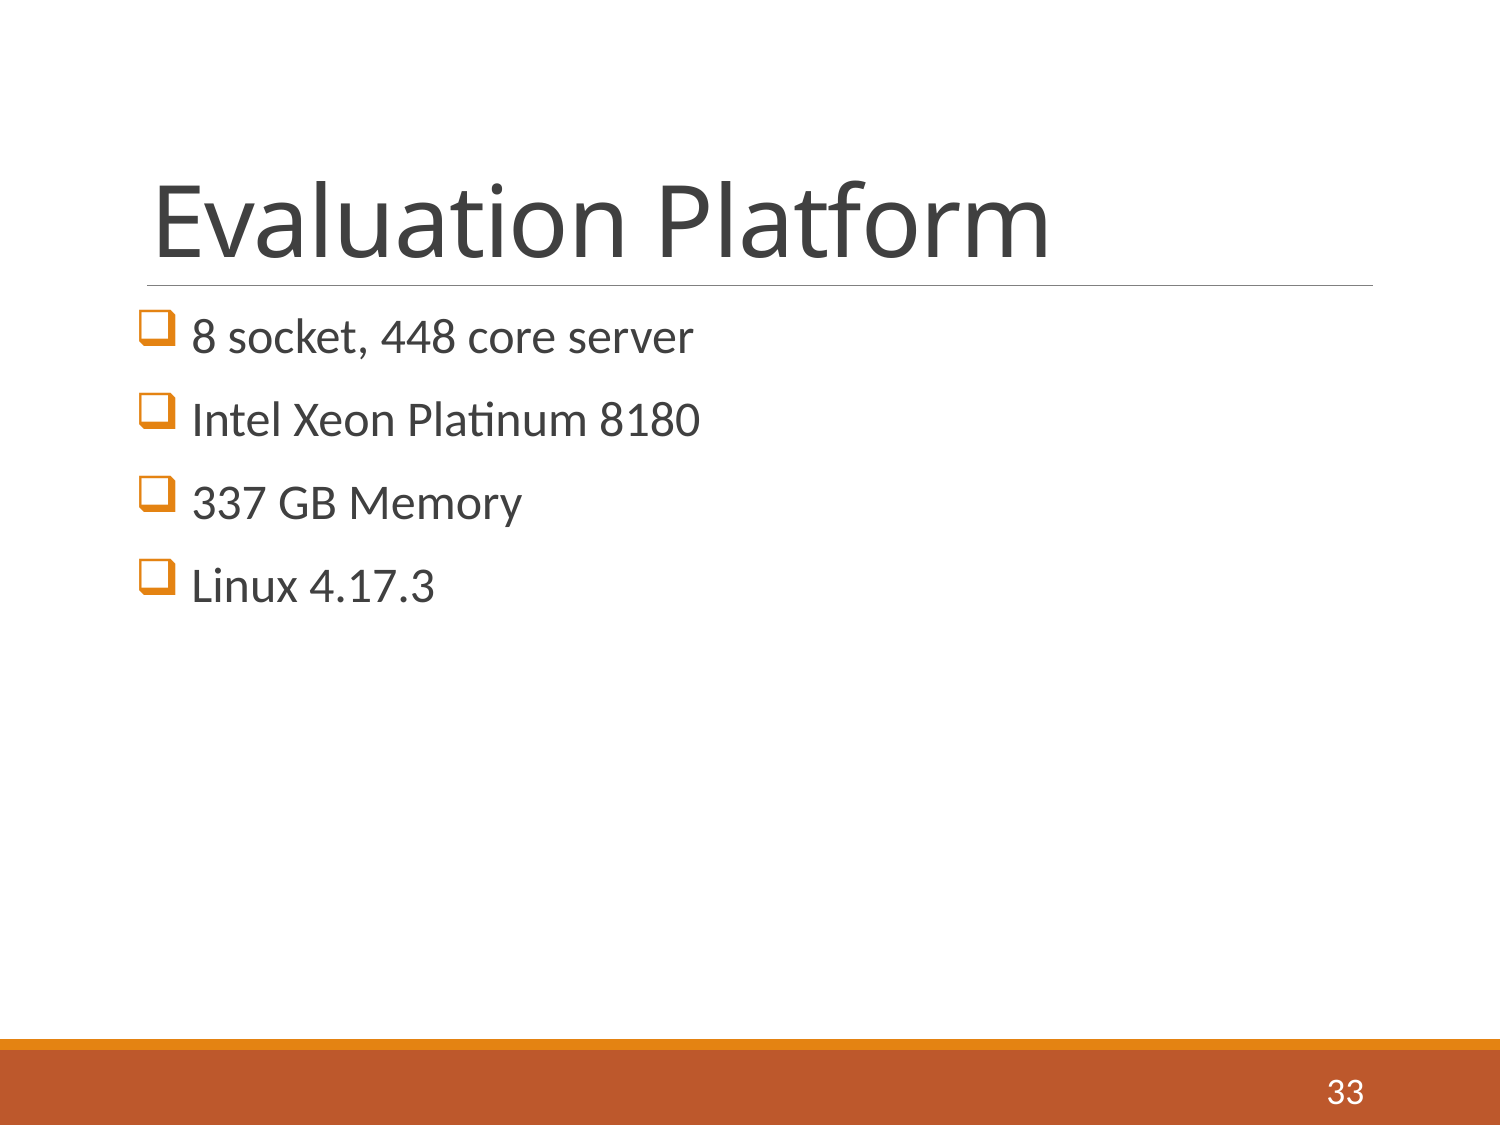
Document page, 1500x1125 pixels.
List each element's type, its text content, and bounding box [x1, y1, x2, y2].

slide_number 33 [1218, 1059, 1380, 1120]
title Evaluation Platform [135, 47, 1373, 285]
list 8 socket, 448 core server Intel Xeon Platinum 8180 337 GB Memory Linux 4.17.3 [135, 302, 1373, 963]
